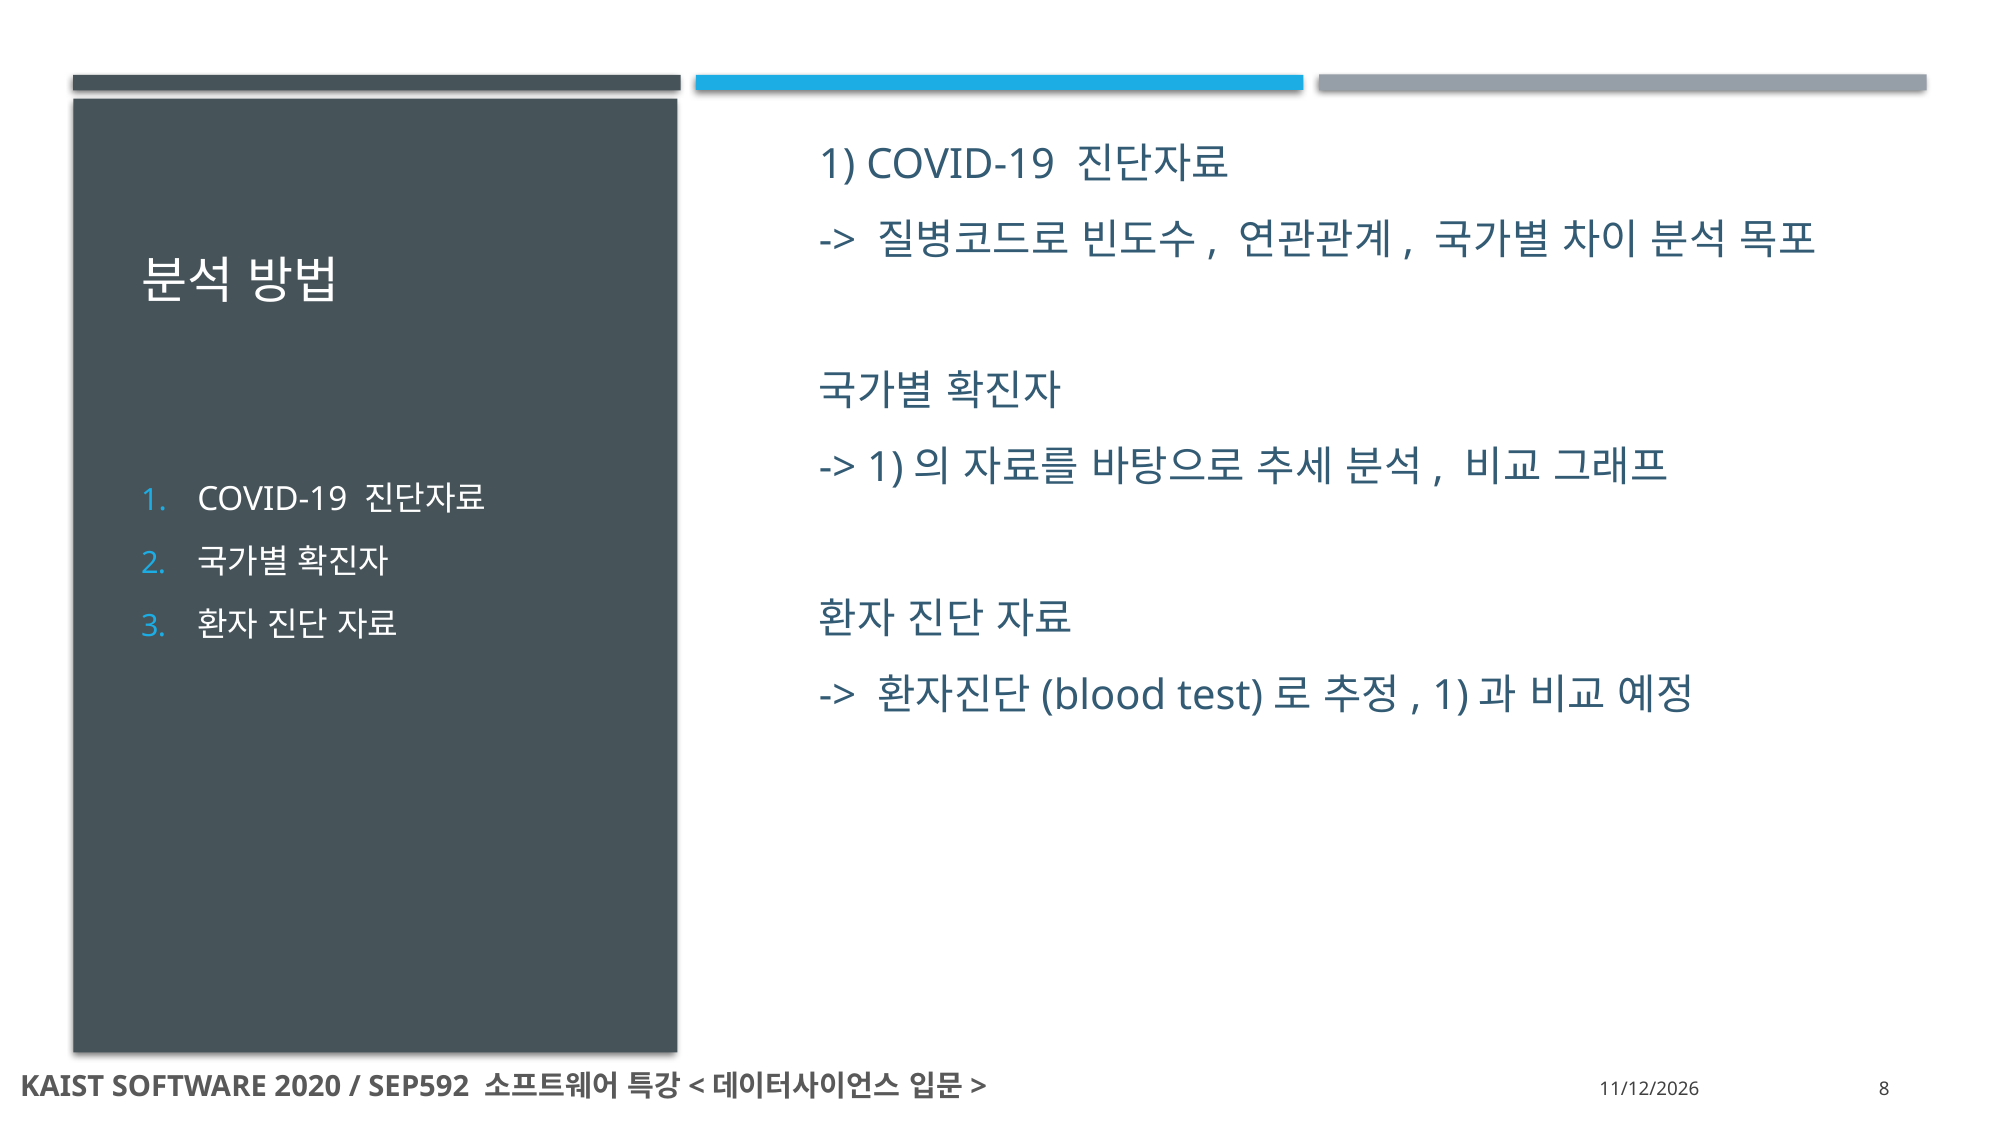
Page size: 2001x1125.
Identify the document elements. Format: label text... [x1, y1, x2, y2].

title 분석 방법 [125, 153, 624, 436]
list 1) COVID-19 진단자료 -> 질병코드로 빈도수, 연관관계, 국가별 차이 분석 목포 국가별 확진자 -> 1)의 자료를 바탕으로 추세 분석, 비교 그래프 환자 진단 자료 -> 환자진단(blood test)로 추정, 1)과 비교 예정 [803, 193, 1895, 958]
slide_number 8 [1732, 1059, 1905, 1120]
list COVID-19 진단자료 국가별 확진자 환자 진단 자료 [125, 465, 624, 958]
text_box [1175, 190, 1885, 252]
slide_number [1247, 1059, 1715, 1120]
